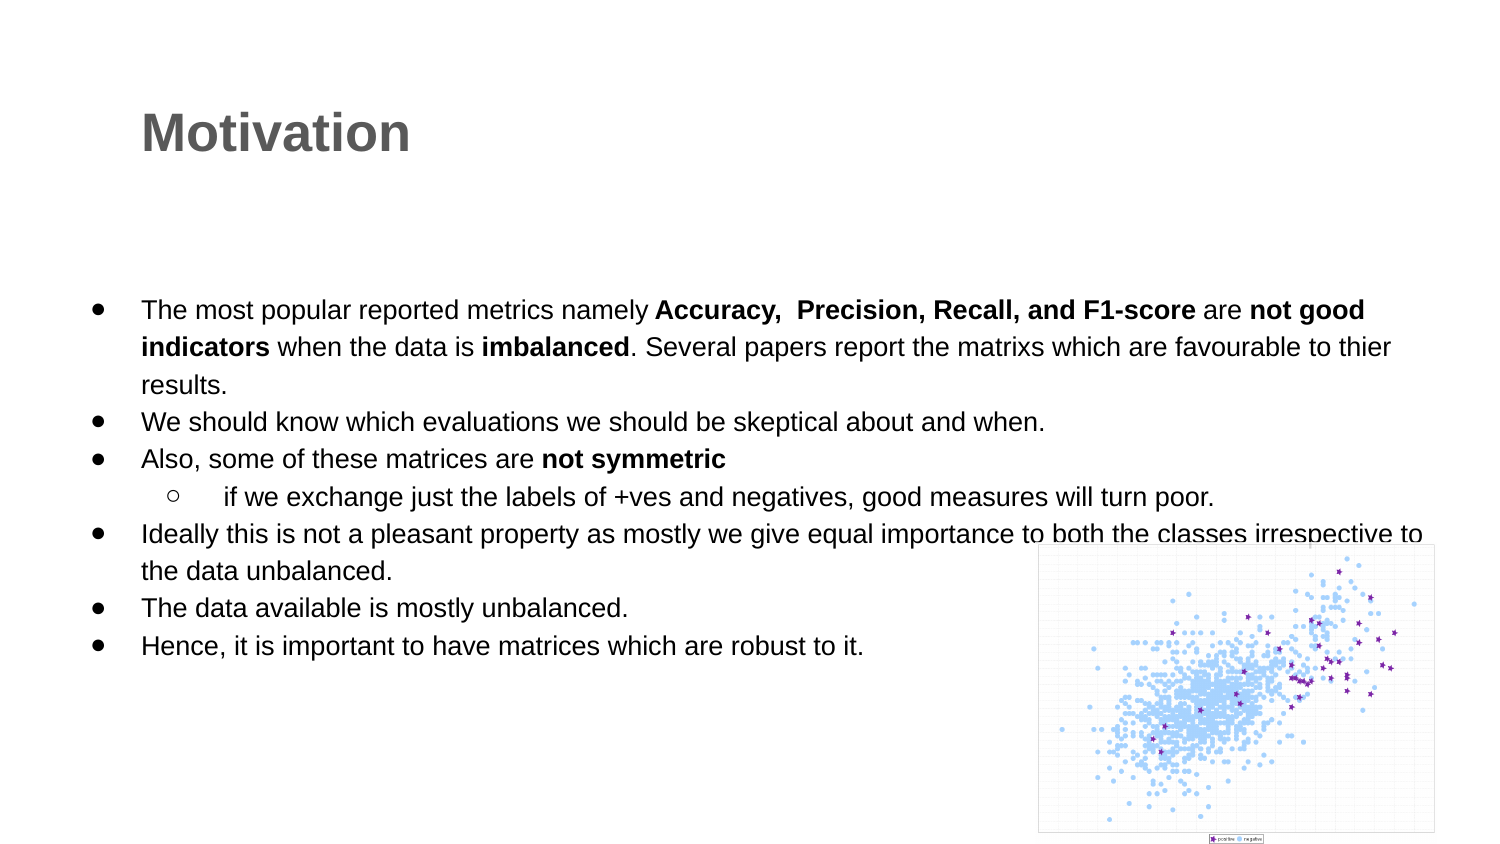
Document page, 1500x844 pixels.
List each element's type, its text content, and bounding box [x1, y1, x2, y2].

list The most popular reported metrics namely Accuracy, Precision, Recall, and F1-score are not good indicators when the data is imbalanced. Several papers report the matrixs which are favourable to thier results. We should know which evaluations we should be skeptical about and when. Also, some of these matrices are not symmetric if we exchange just the labels of +ves and negatives, good measures will turn poor. Ideally this is not a pleasant property as mostly we give equal importance to both the classes irrespective to the data unbalanced. The data available is mostly unbalanced. Hence, it is important to have matrices which are robust to it. [51, 193, 1449, 755]
picture [1034, 541, 1438, 844]
title Motivation [51, 72, 1449, 167]
